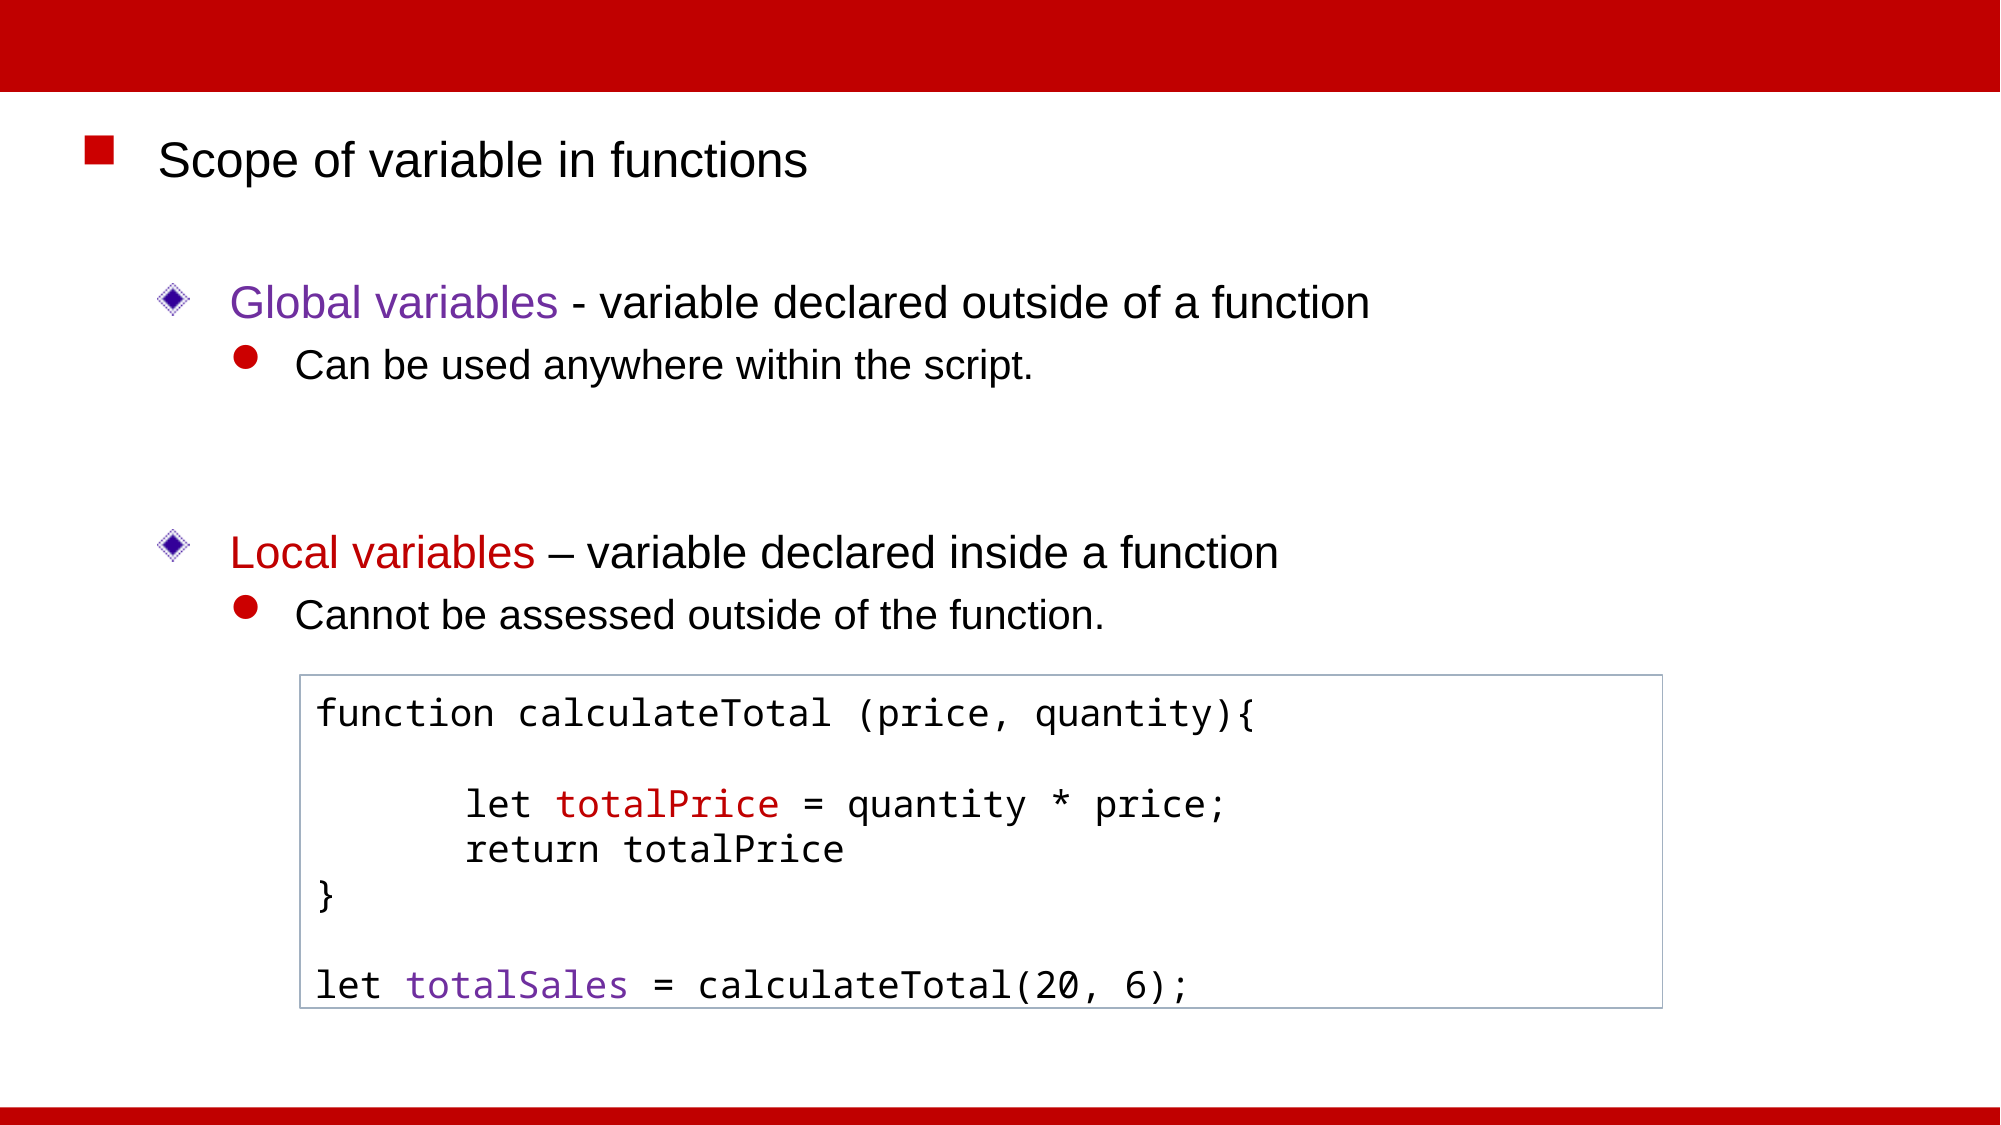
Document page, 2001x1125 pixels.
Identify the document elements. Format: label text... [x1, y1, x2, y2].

picture [157, 283, 190, 317]
text_box [299, 674, 1663, 1009]
picture [157, 529, 190, 563]
text_box Scope of variable in functions Global variables - variable declared outside of a function Can be used anywhere within the script. Local variables – variable declared inside a function Cannot be assessed outside of the function. function calculateTotal (price, quantity){ let totalPrice = quantity * price; return totalPrice } let totalSales = calculateTotal(20, 6); [78, 124, 1374, 1007]
